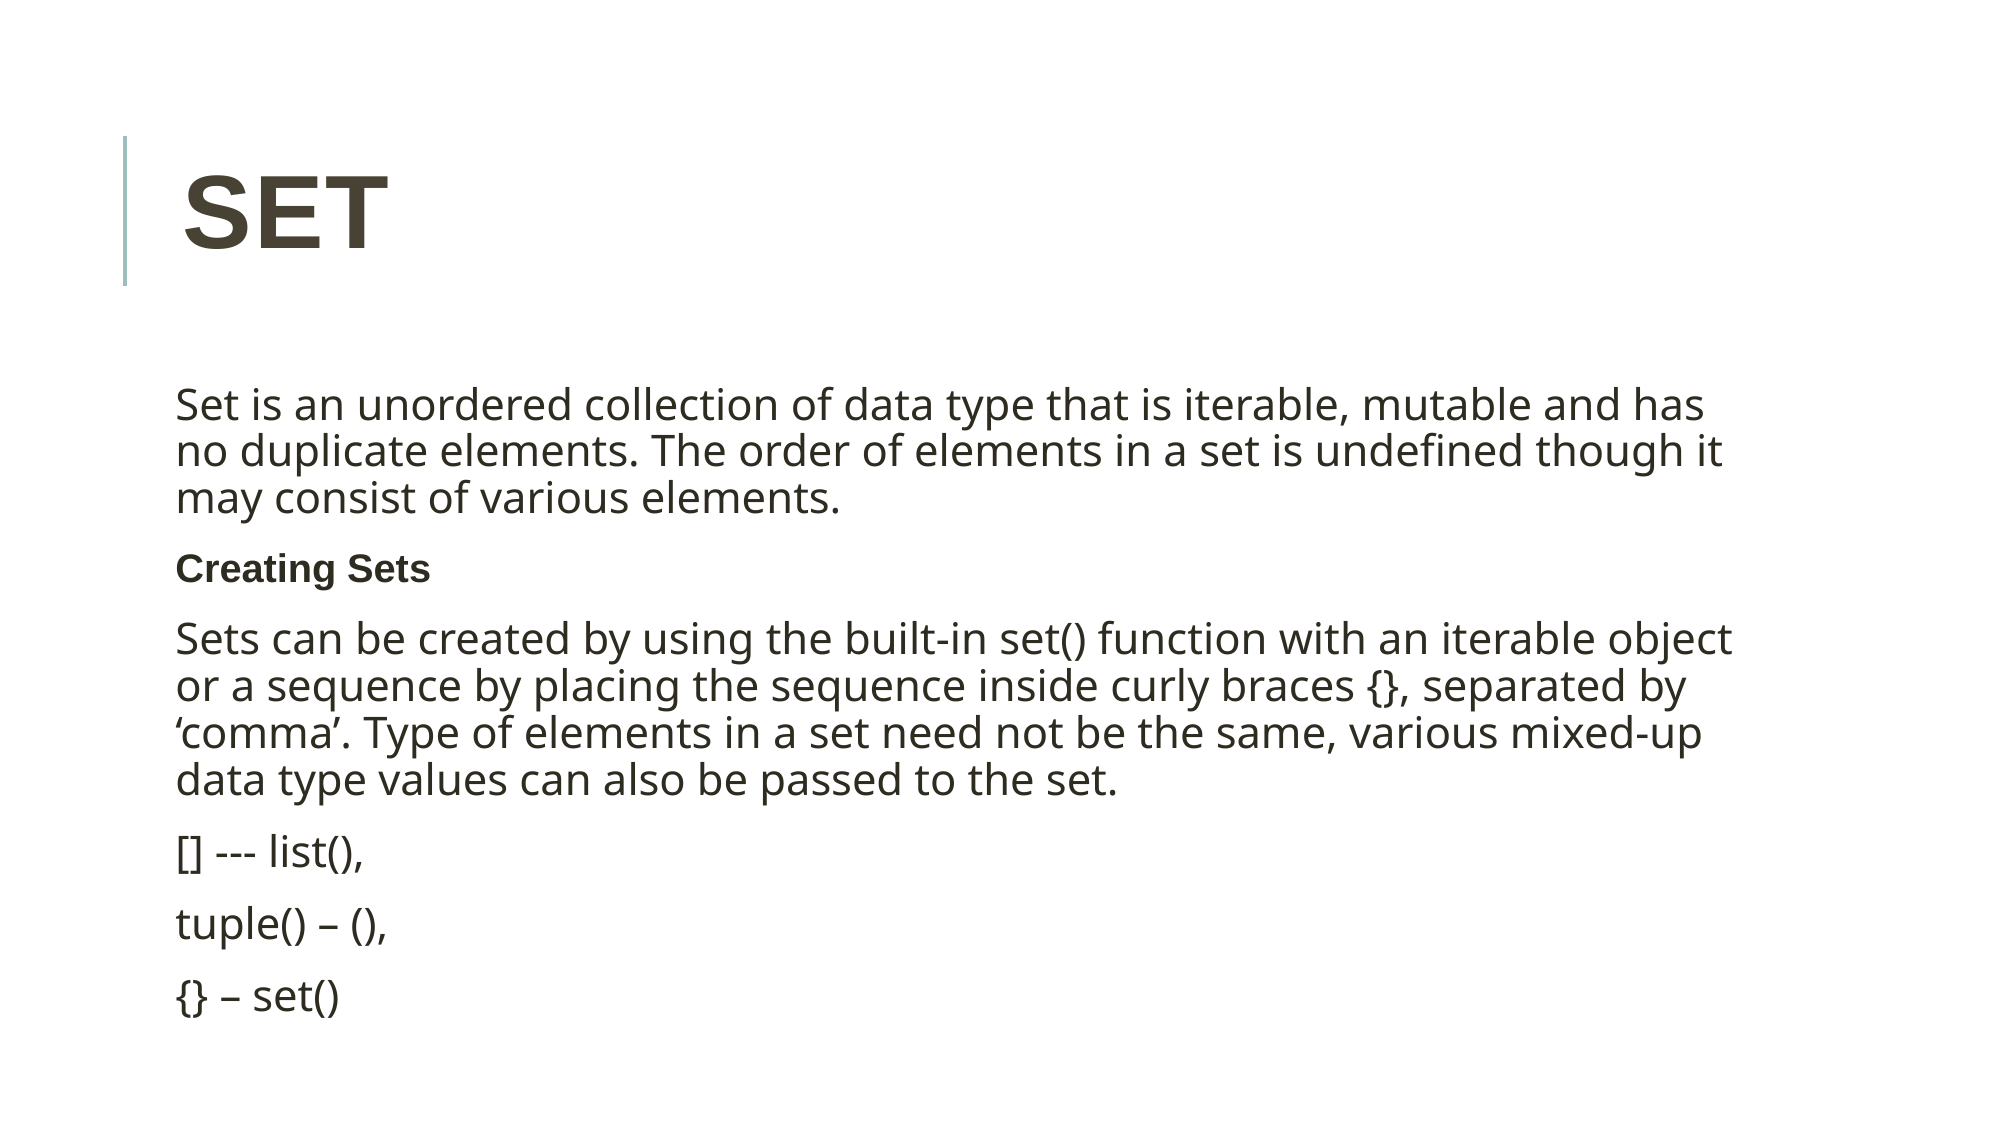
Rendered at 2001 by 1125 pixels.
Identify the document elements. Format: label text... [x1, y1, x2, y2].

title Set [168, 96, 1763, 342]
list Set is an unordered collection of data type that is iterable, mutable and has no duplicate elements. The order of elements in a set is undefined though it may consist of various elements. Creating Sets Sets can be created by using the built-in set() function with an iterable object or a sequence by placing the sequence inside curly braces {}, separated by ‘comma’. Type of elements in a set need not be the same, various mixed-up data type values can also be passed to the set. [] --- list(), tuple() – (), {} – set() [168, 375, 1763, 1035]
